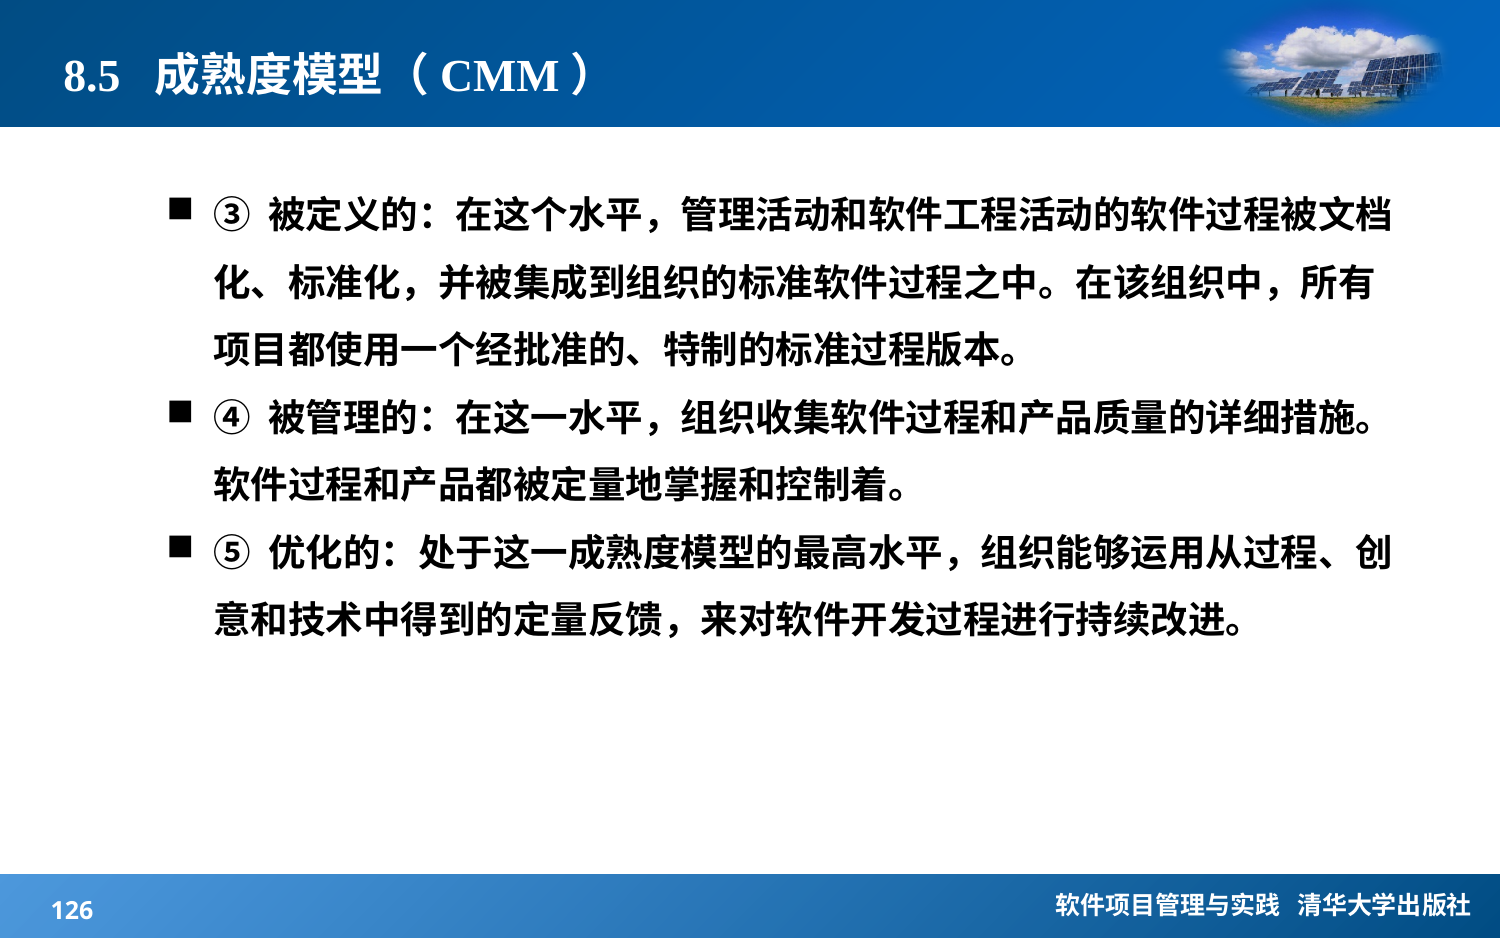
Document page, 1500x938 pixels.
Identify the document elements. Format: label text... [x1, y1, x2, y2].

title 8.5 成熟度模型（CMM） [48, 19, 1005, 127]
text_box ③ 被定义的：在这个水平，管理活动和软件工程活动的软件过程被文档化、标准化，并被集成到组织的标准软件过程之中。在该组织中，所有项目都使用一个经批准的、特制的标准过程版本。 ④ 被管理的：在这一水平，组织收集软件过程和产品质量的详细措施。软件过程和产品都被定量地掌握和控制着。 ⑤ 优化的：处于这一成熟度模型的最高水平，组织能够运用从过程、创意和技术中得到的定量反馈，来对软件开发过程进行持续改进。 [76, 161, 1424, 748]
picture [1233, 6, 1433, 113]
